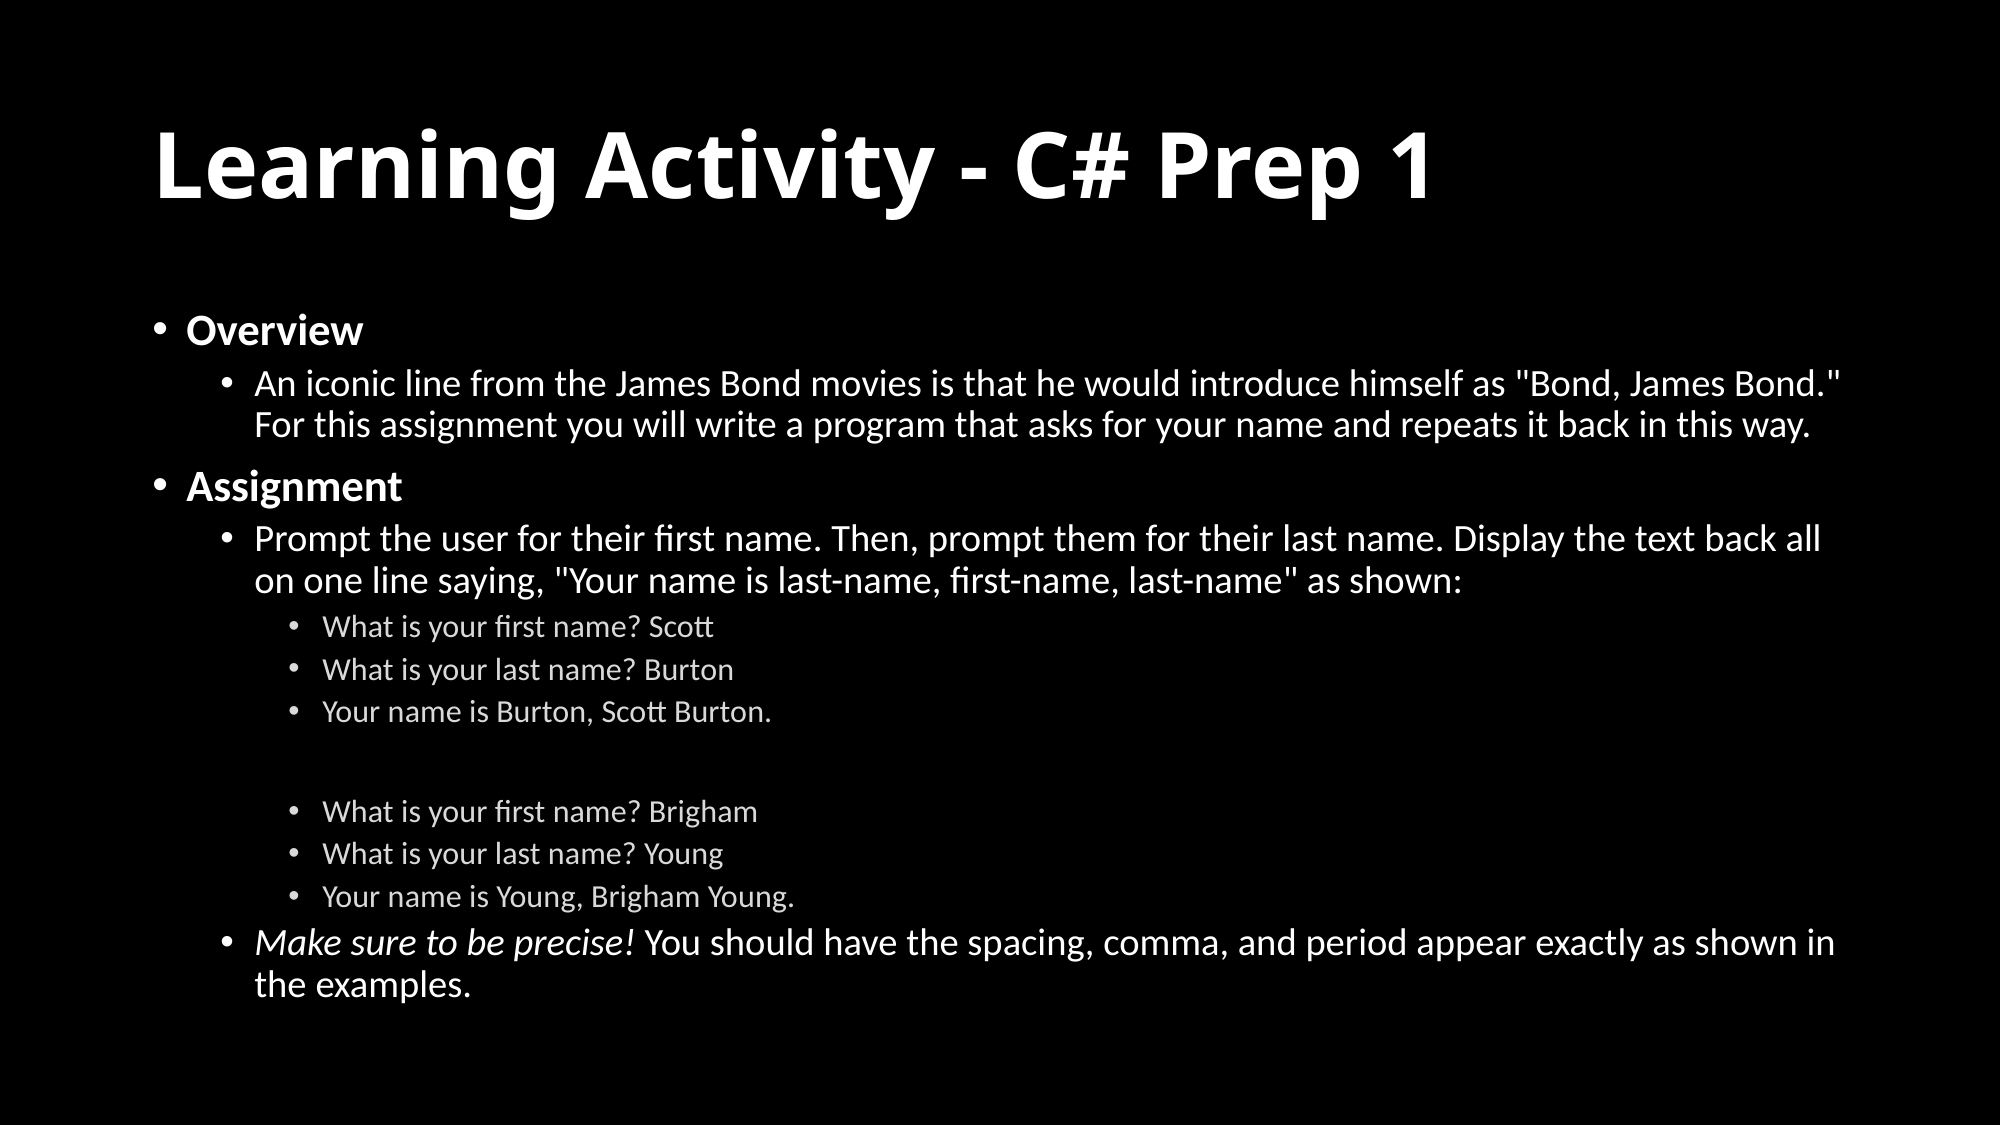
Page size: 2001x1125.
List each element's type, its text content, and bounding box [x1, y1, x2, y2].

list Overview An iconic line from the James Bond movies is that he would introduce himself as "Bond, James Bond." For this assignment you will write a program that asks for your name and repeats it back in this way. Assignment Prompt the user for their first name. Then, prompt them for their last name. Display the text back all on one line saying, "Your name is last-name, first-name, last-name" as shown: What is your first name? Scott What is your last name? Burton Your name is Burton, Scott Burton. What is your first name? Brigham What is your last name? Young Your name is Young, Brigham Young. Make sure to be precise! You should have the spacing, comma, and period appear exactly as shown in the examples. [137, 299, 1863, 1014]
title Learning Activity - C# Prep 1 [137, 59, 1863, 278]
